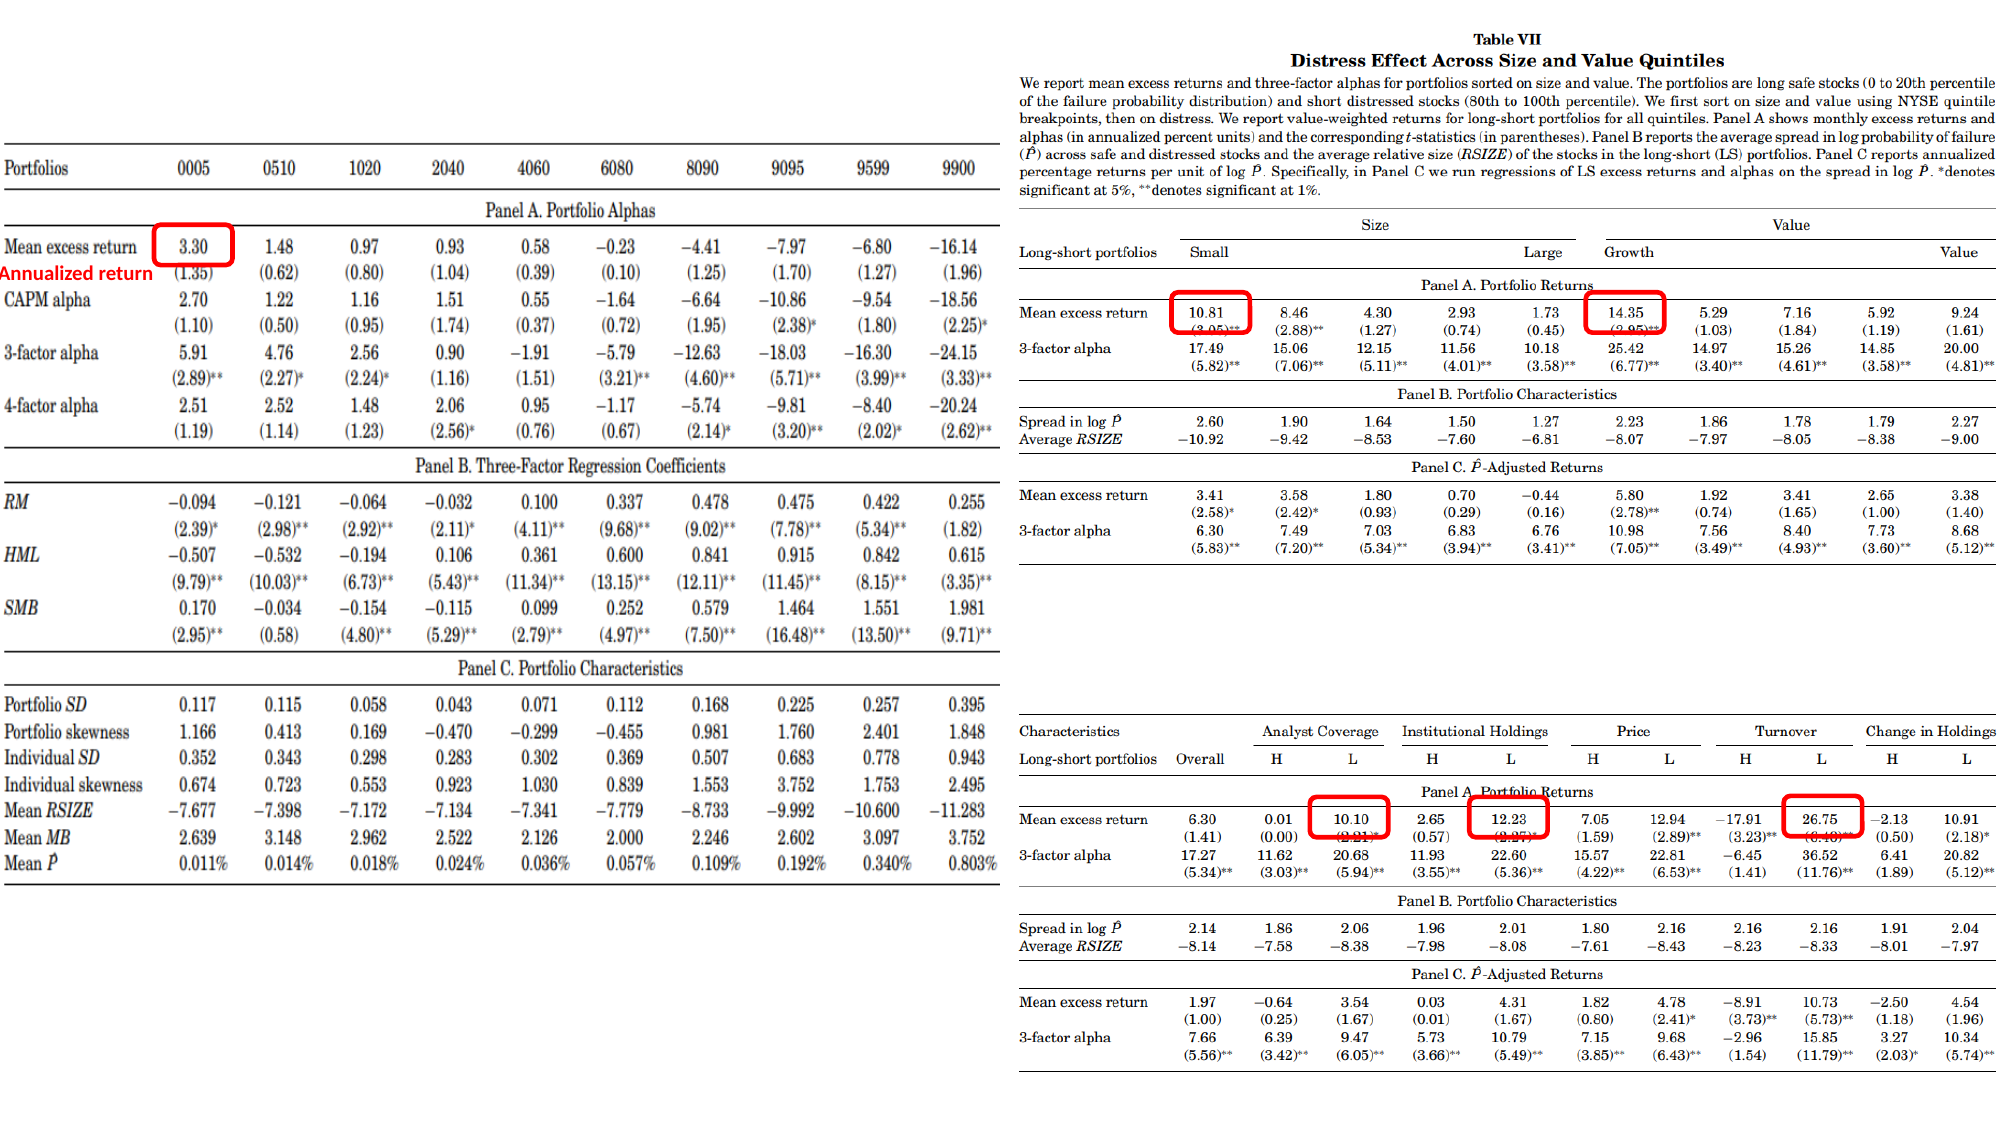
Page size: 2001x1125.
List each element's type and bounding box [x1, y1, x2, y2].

picture [1016, 710, 2000, 1075]
picture [1016, 23, 2000, 568]
picture [0, 136, 1000, 893]
